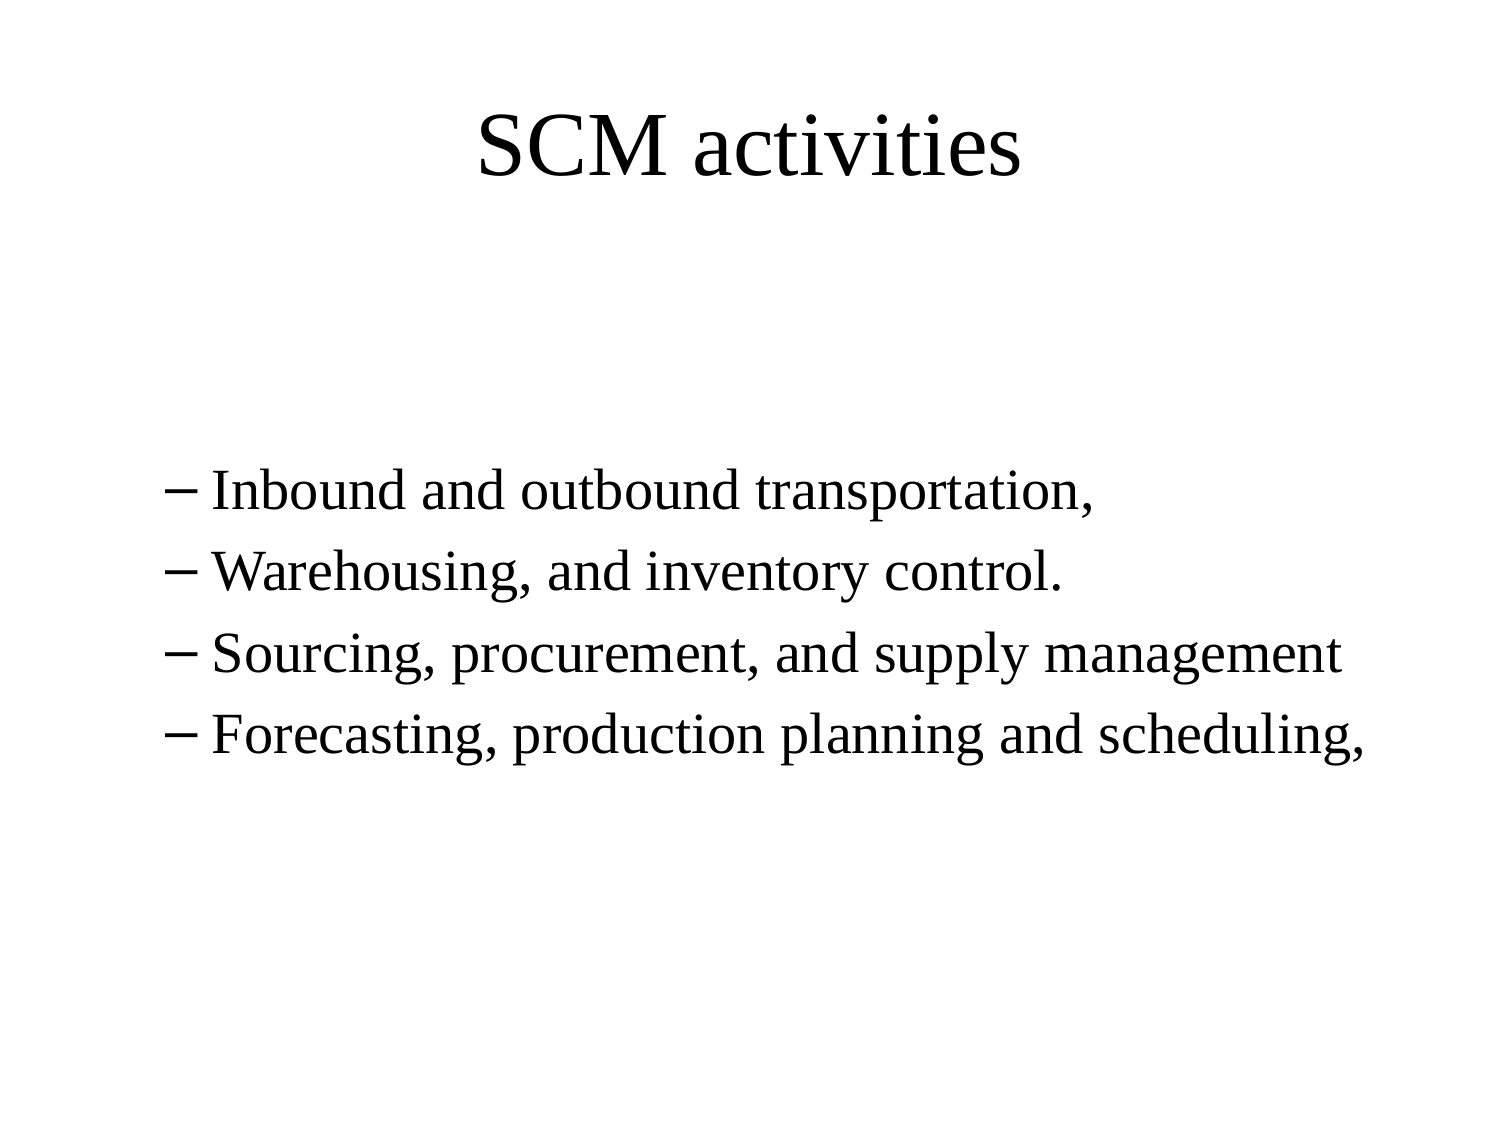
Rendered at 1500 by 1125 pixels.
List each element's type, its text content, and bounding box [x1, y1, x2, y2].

list Inbound and outbound transportation, Warehousing, and inventory control. Sourcing, procurement, and supply management Forecasting, production planning and scheduling, [75, 262, 1425, 1005]
title SCM activities [75, 45, 1425, 233]
